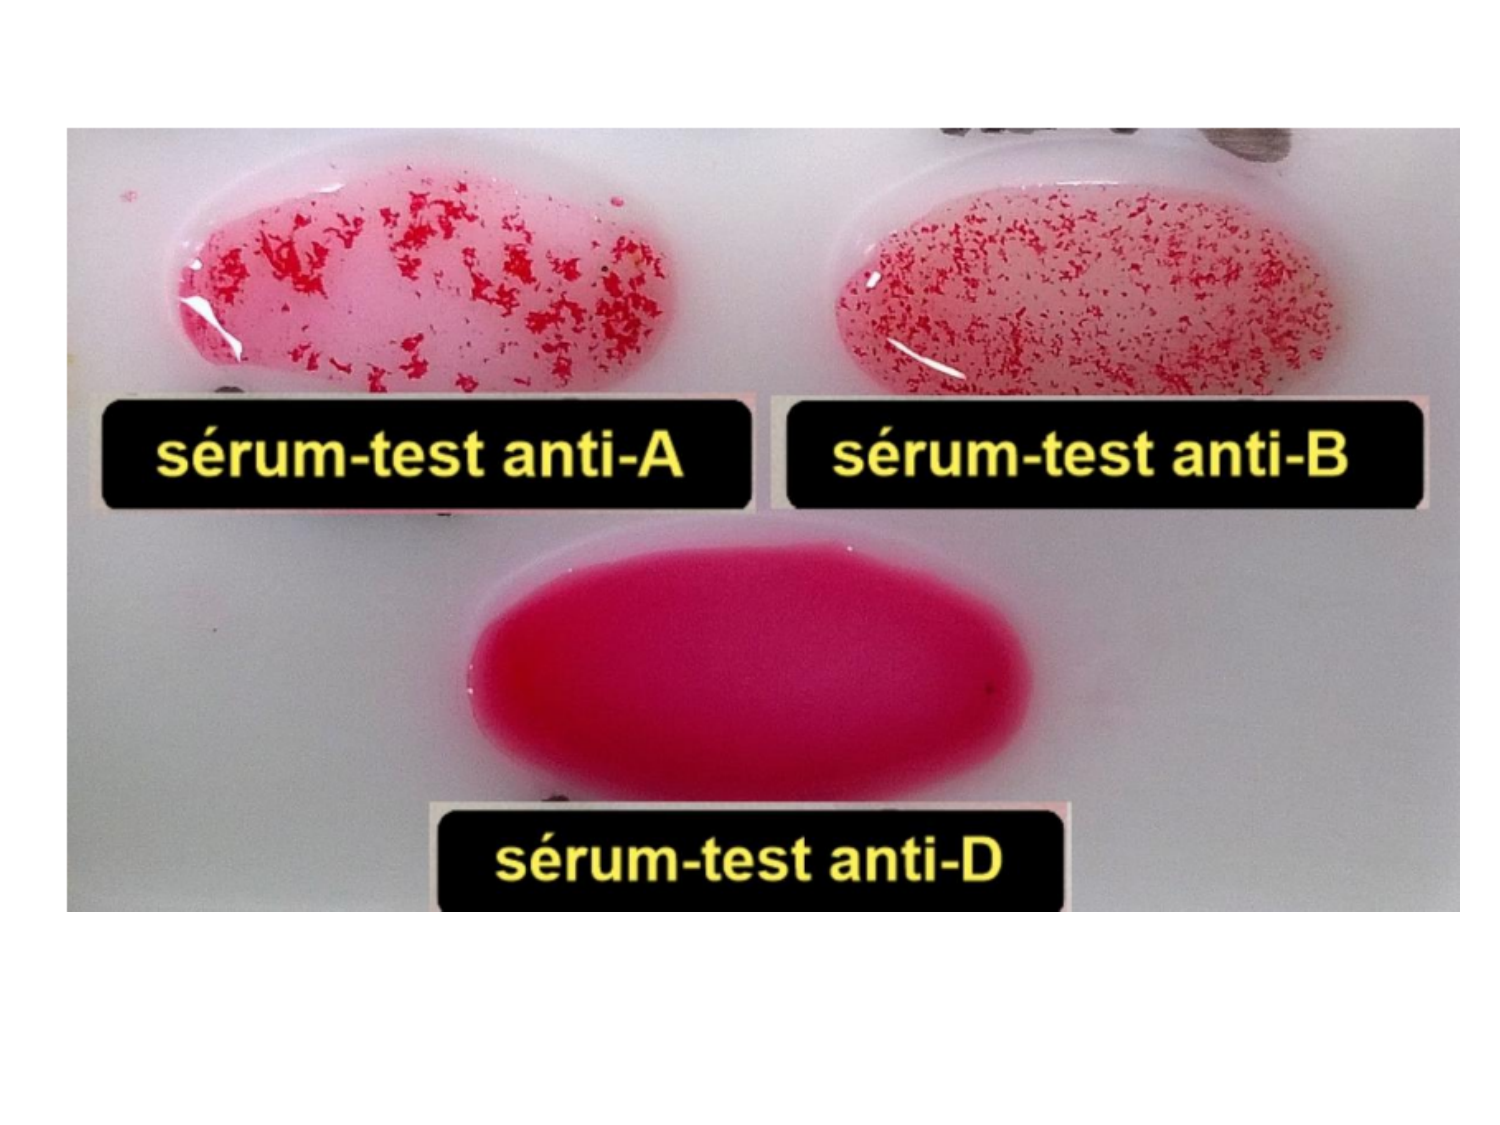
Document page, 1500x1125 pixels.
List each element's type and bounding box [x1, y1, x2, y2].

picture [64, 125, 1460, 912]
